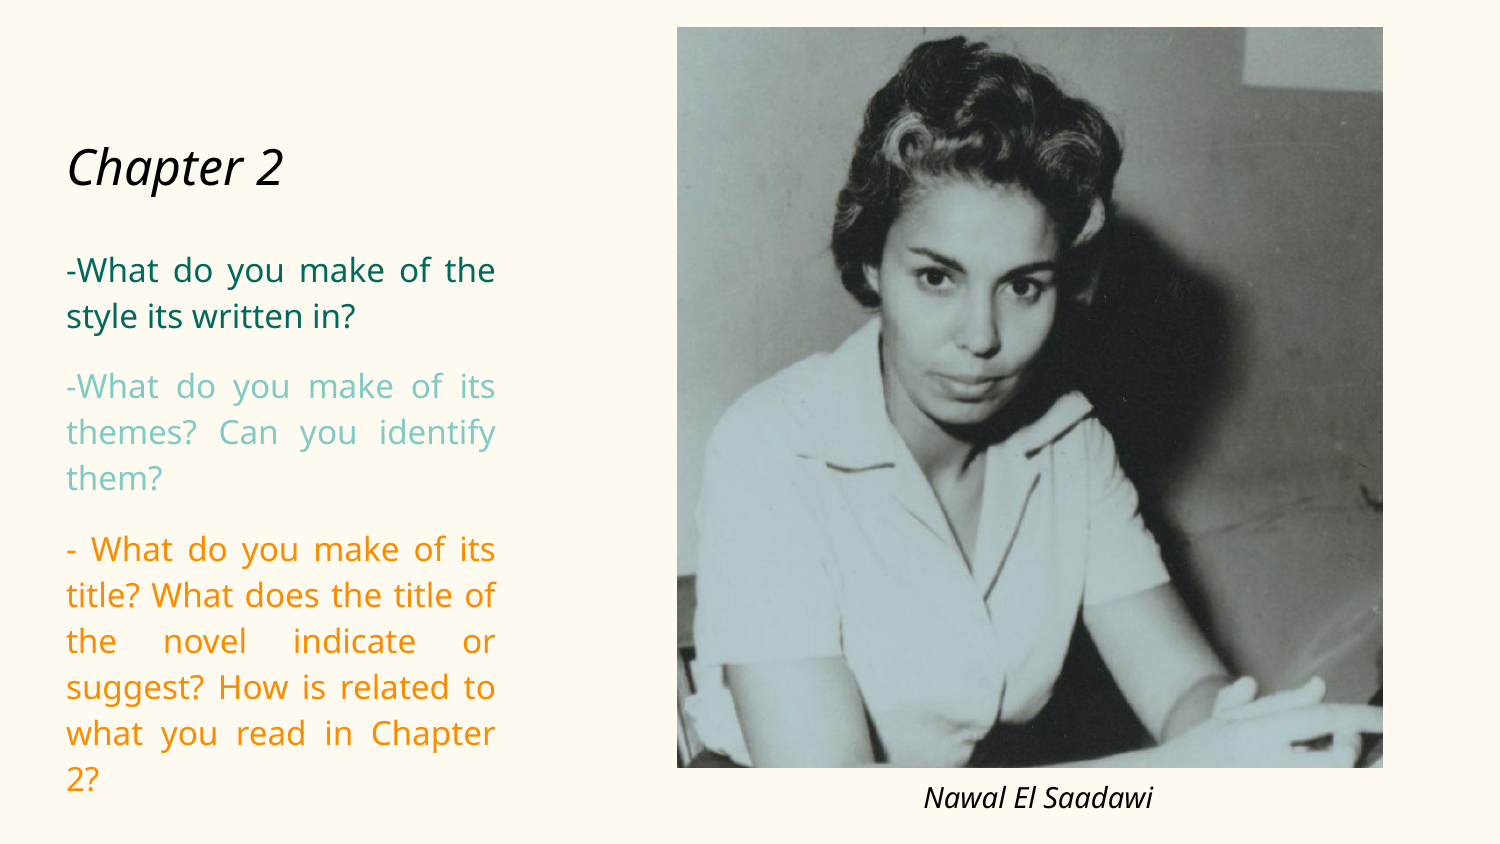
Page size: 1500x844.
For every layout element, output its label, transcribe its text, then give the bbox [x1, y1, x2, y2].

list -What do you make of the style its written in? -What do you make of its themes? Can you identify them? - What do you make of its title? What does the title of the novel indicate or suggest? How is related to what you read in Chapter 2? [51, 227, 512, 750]
picture [677, 27, 1383, 768]
text_box Nawal El Saadawi [694, 774, 1383, 830]
title Chapter 2 [51, 91, 512, 216]
